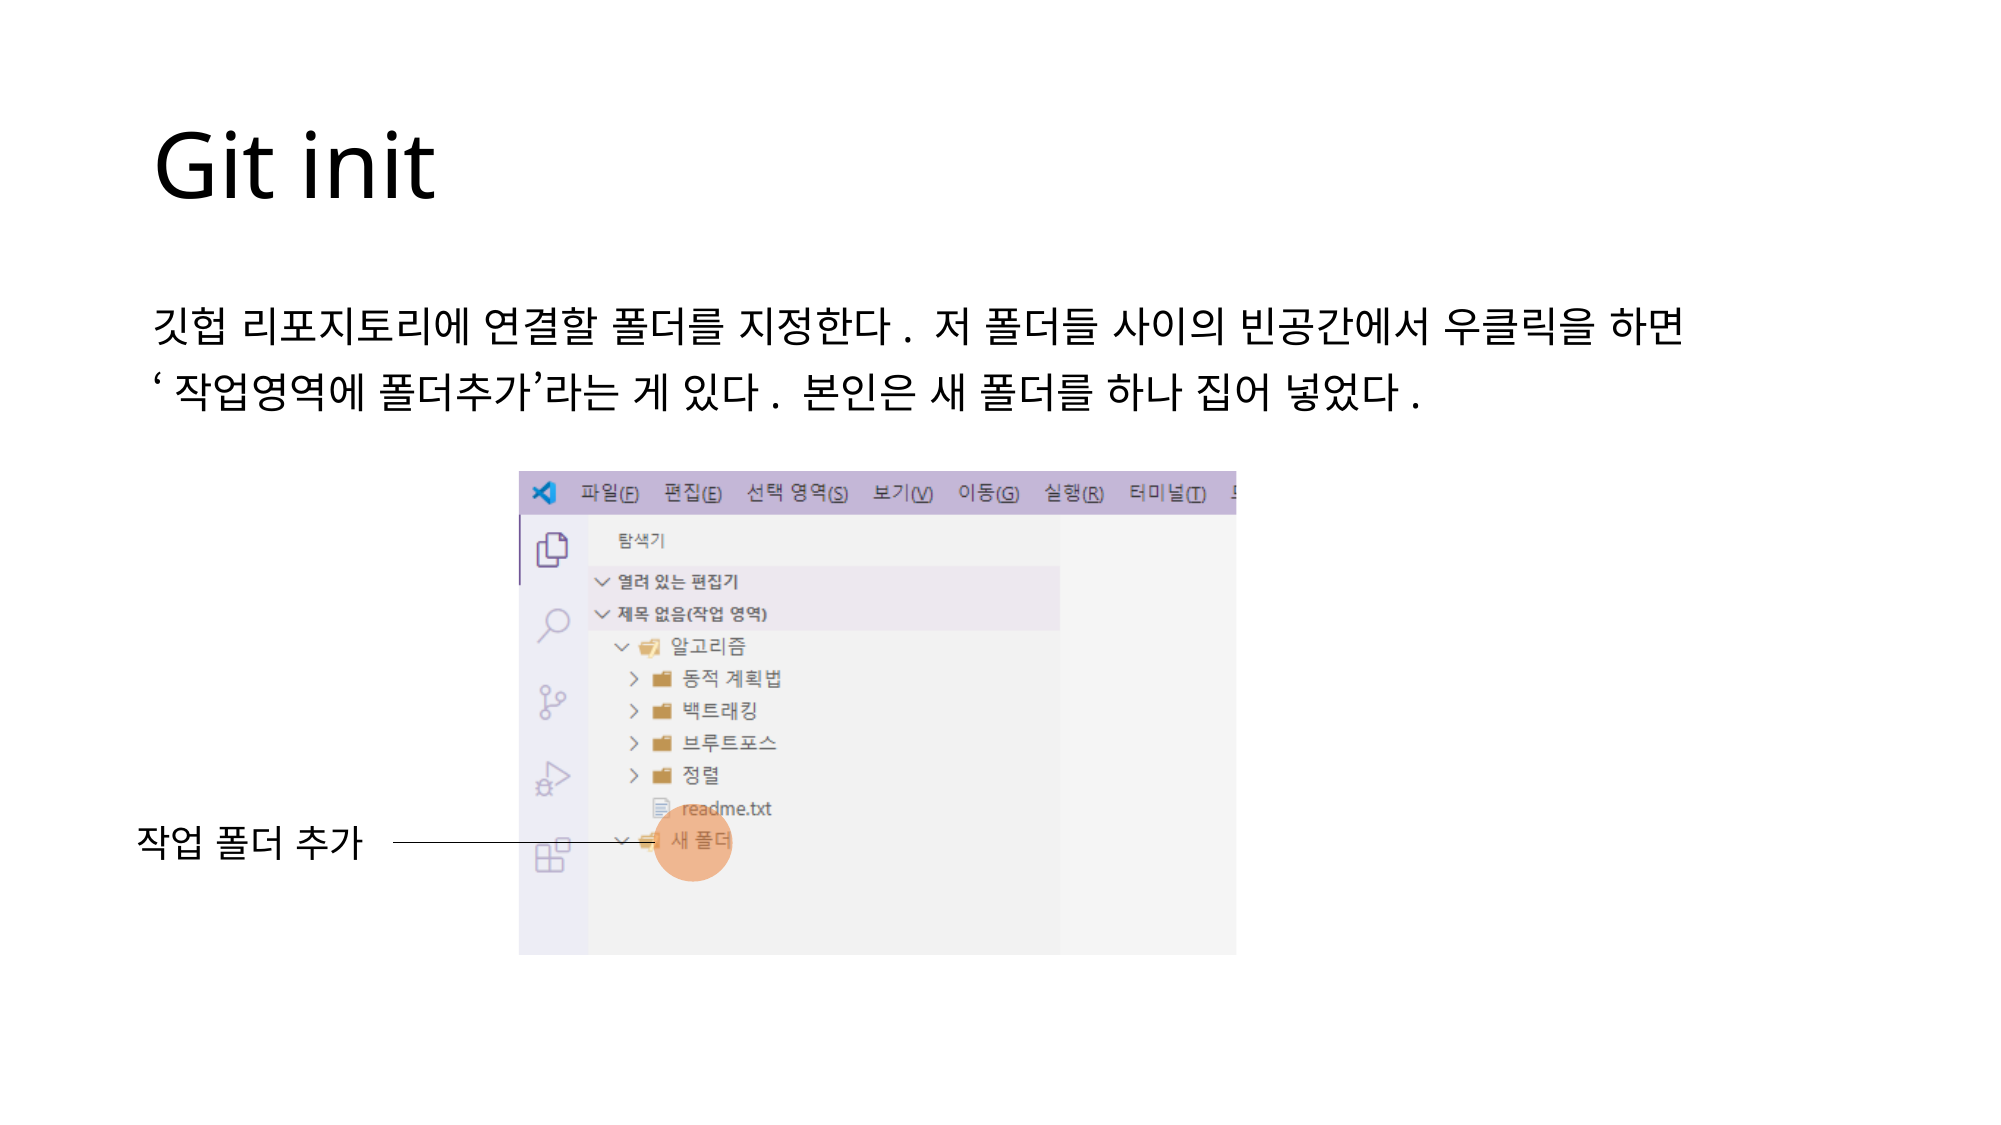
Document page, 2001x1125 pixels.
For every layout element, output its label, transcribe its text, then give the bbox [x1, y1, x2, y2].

text_box 작업 폴더 추가 [121, 812, 380, 873]
list 깃헙 리포지토리에 연결할 폴더를 지정한다. 저 폴더들 사이의 빈공간에서 우클릭을 하면 ‘작업영역에 폴더추가’라는 게 있다. 본인은 새 폴더를 하나 집어 넣었다. [137, 299, 1863, 1014]
picture [518, 471, 1237, 955]
title Git init [137, 59, 1863, 278]
